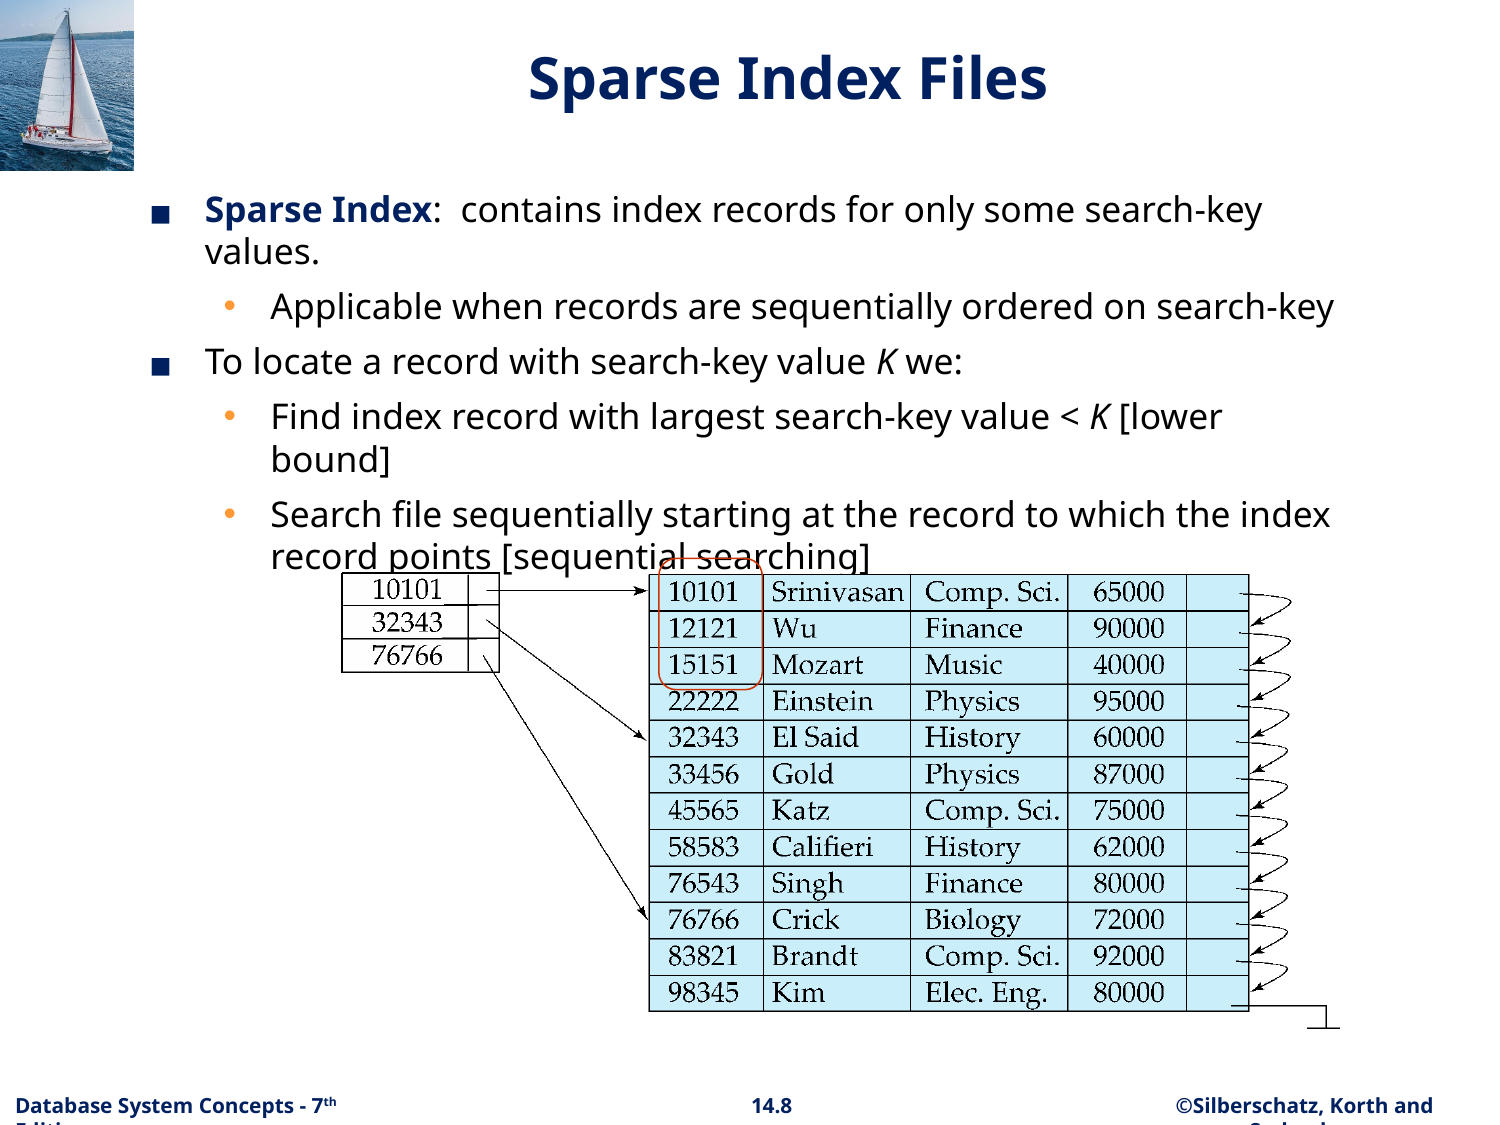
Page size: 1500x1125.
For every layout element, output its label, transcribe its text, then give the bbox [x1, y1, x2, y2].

title Sparse Index Files [126, 19, 1451, 120]
picture [341, 572, 1340, 1032]
list Sparse Index: contains index records for only some search-key values. Applicable when records are sequentially ordered on search-key To locate a record with search-key value K we: Find index record with largest search-key value < K [lower bound] Search file sequentially starting at the record to which the index record points [sequential searching] [133, 179, 1353, 589]
text_box [659, 558, 762, 570]
picture [0, 0, 134, 171]
